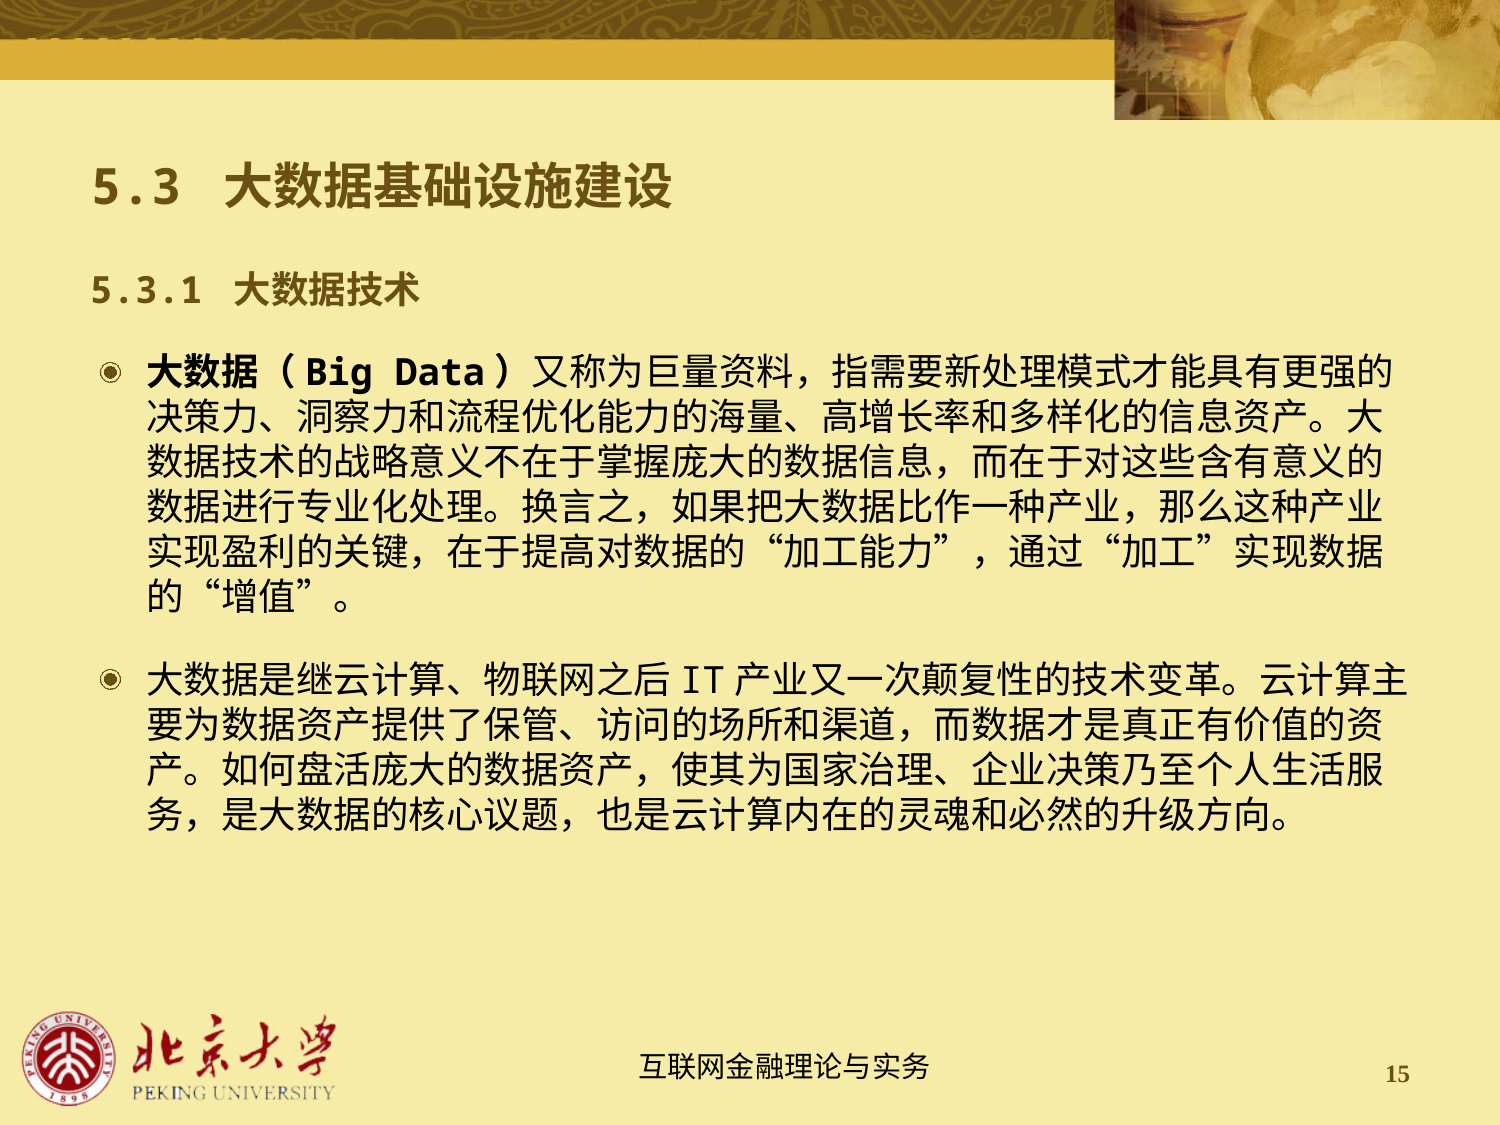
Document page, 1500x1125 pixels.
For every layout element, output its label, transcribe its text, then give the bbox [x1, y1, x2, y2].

slide_number 15 [1074, 1042, 1425, 1103]
picture [0, 0, 1500, 120]
picture [90, 658, 130, 698]
picture [19, 984, 339, 1109]
title 5.3 大数据基础设施建设 [76, 125, 1424, 244]
list 5.3.1 大数据技术 大数据（Big Data）又称为巨量资料，指需要新处理模式才能具有更强的决策力、洞察力和流程优化能力的海量、高增长率和多样化的信息资产。大数据技术的战略意义不在于掌握庞大的数据信息，而在于对这些含有意义的数据进行专业化处理。换言之，如果把大数据比作一种产业，那么这种产业实现盈利的关键，在于提高对数据的“加工能力”，通过“加工”实现数据的“增值”。 大数据是继云计算、物联网之后IT产业又一次颠复性的技术变革。云计算主要为数据资产提供了保管、访问的场所和渠道，而数据才是真正有价值的资产。如何盘活庞大的数据资产，使其为国家治理、企业决策乃至个人生活服务，是大数据的核心议题，也是云计算内在的灵魂和必然的升级方向。 [75, 258, 1425, 1024]
picture [90, 351, 130, 391]
